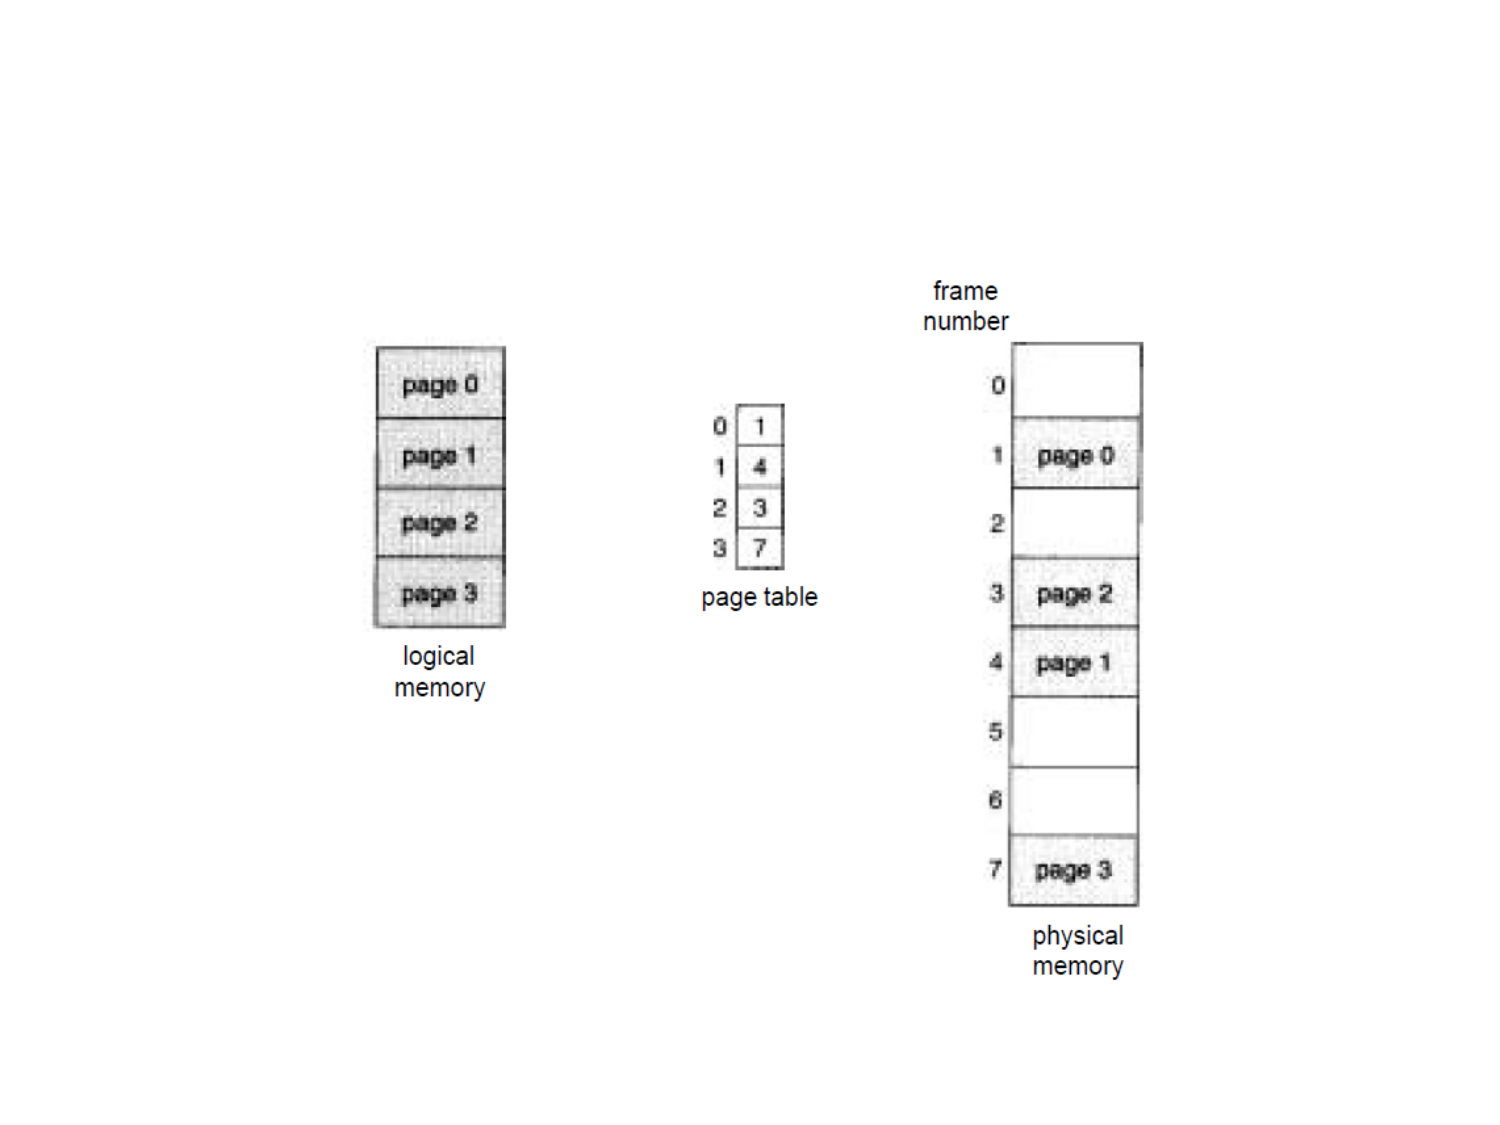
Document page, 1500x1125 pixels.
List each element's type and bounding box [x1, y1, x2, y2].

list [246, 262, 1254, 1006]
